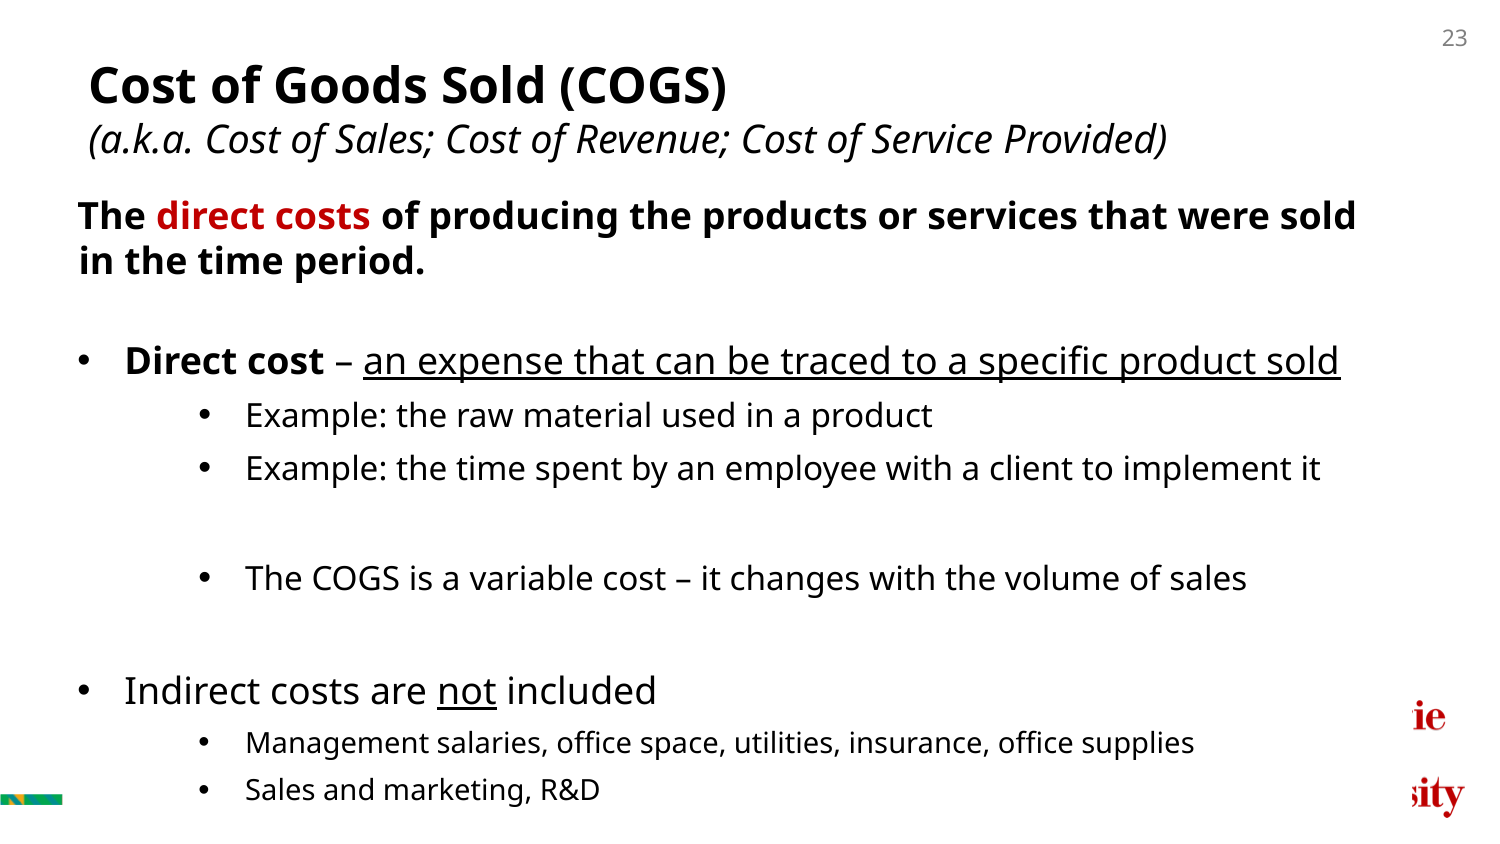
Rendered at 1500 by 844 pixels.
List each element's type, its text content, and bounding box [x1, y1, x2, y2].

picture [1413, 696, 1465, 818]
title Cost of Goods Sold (COGS) (a.k.a. Cost of Sales; Cost of Revenue; Cost of Service Provided) [73, 46, 1450, 147]
picture [1, 795, 62, 805]
list The direct costs of producing the products or services that were sold in the time period. Direct cost – an expense that can be traced to a specific product sold Example: the raw material used in a product Example: the time spent by an employee with a client to implement it The COGS is a variable cost – it changes with the volume of sales Indirect costs are not included Management salaries, office space, utilities, insurance, office supplies Sales and marketing, R&D [62, 184, 1413, 819]
